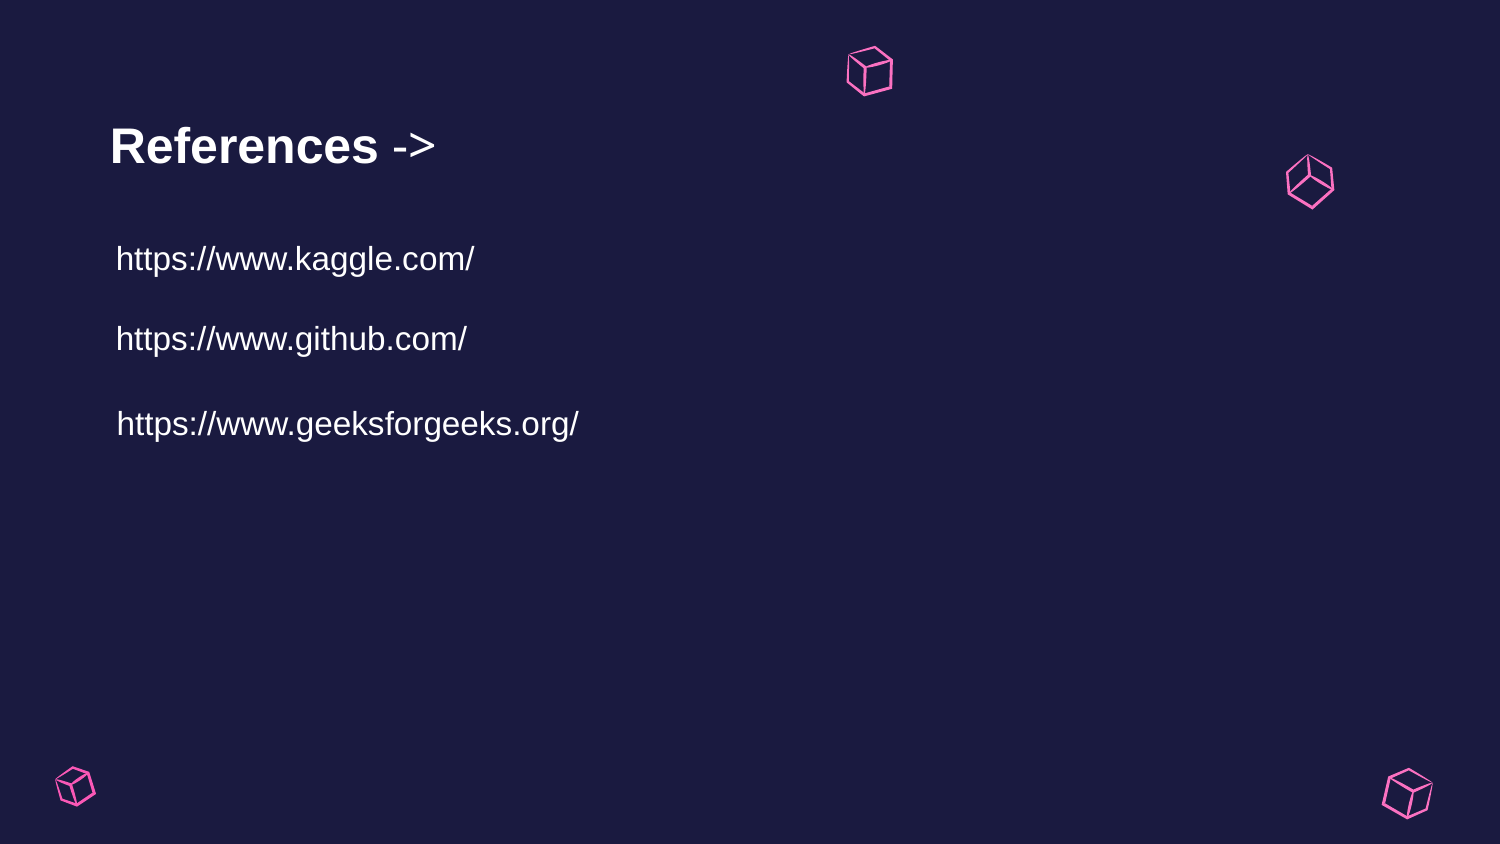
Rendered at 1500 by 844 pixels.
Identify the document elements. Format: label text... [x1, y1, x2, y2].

text_box https://www.github.com/ [101, 309, 483, 365]
text_box https://www.kaggle.com/ [101, 229, 491, 284]
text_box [1382, 765, 1432, 822]
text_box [1285, 153, 1335, 210]
text_box https://www.geeksforgeeks.org/ [101, 394, 595, 450]
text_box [845, 43, 895, 100]
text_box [56, 766, 94, 807]
text_box References -> [84, 108, 1182, 180]
